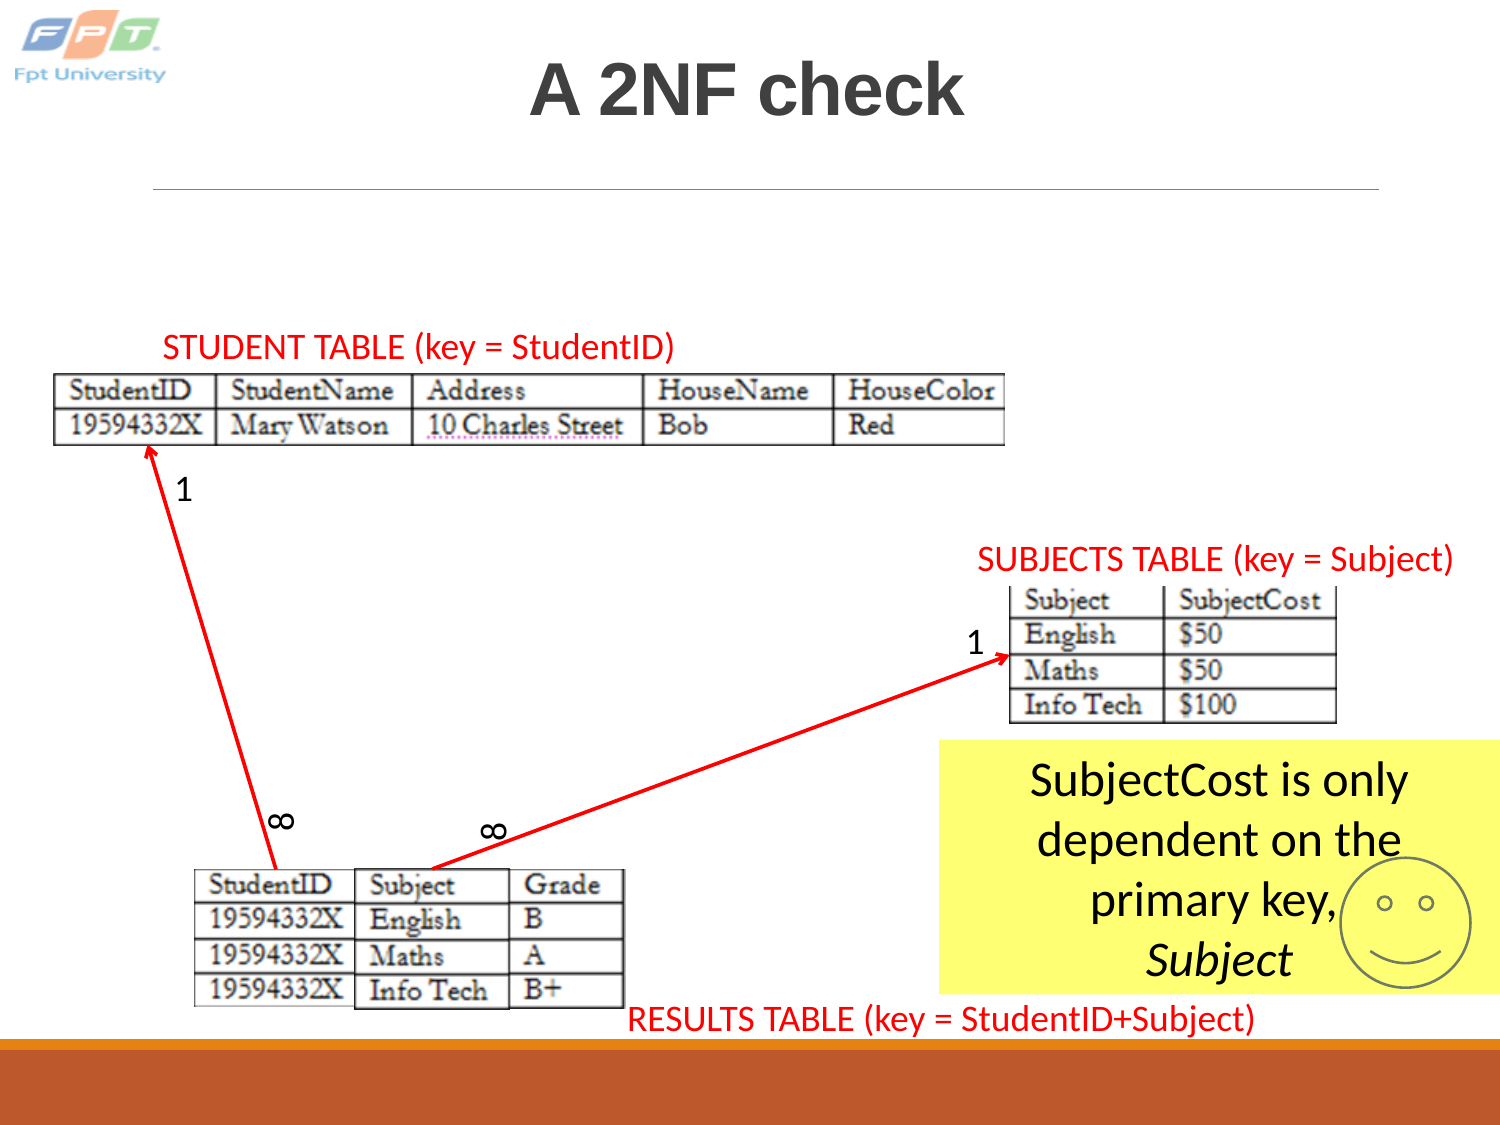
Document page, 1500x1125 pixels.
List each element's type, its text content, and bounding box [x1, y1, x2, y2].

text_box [613, 472, 829, 1052]
text_box 8 [461, 797, 522, 857]
picture [194, 868, 613, 1011]
text_box RESULTS TABLE (key = StudentID+Subject) [836, 987, 1369, 1047]
picture [52, 372, 1006, 446]
text_box SUBJECTS TABLE (key = Subject) [962, 527, 1500, 587]
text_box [0, 592, 425, 722]
text_box 1 [159, 456, 219, 516]
title 3NF decomposition algorithm – self studying [15, 10, 166, 83]
picture [1009, 585, 1337, 725]
text_box STUDENT TABLE (key = StudentID) [147, 314, 904, 370]
title A 2NF check [96, 47, 1399, 185]
text_box SubjectCost is only dependent on the primary key, Subject [939, 739, 1500, 995]
text_box 1 [950, 609, 1006, 670]
text_box 8 [248, 787, 309, 847]
text_box [1339, 856, 1472, 989]
